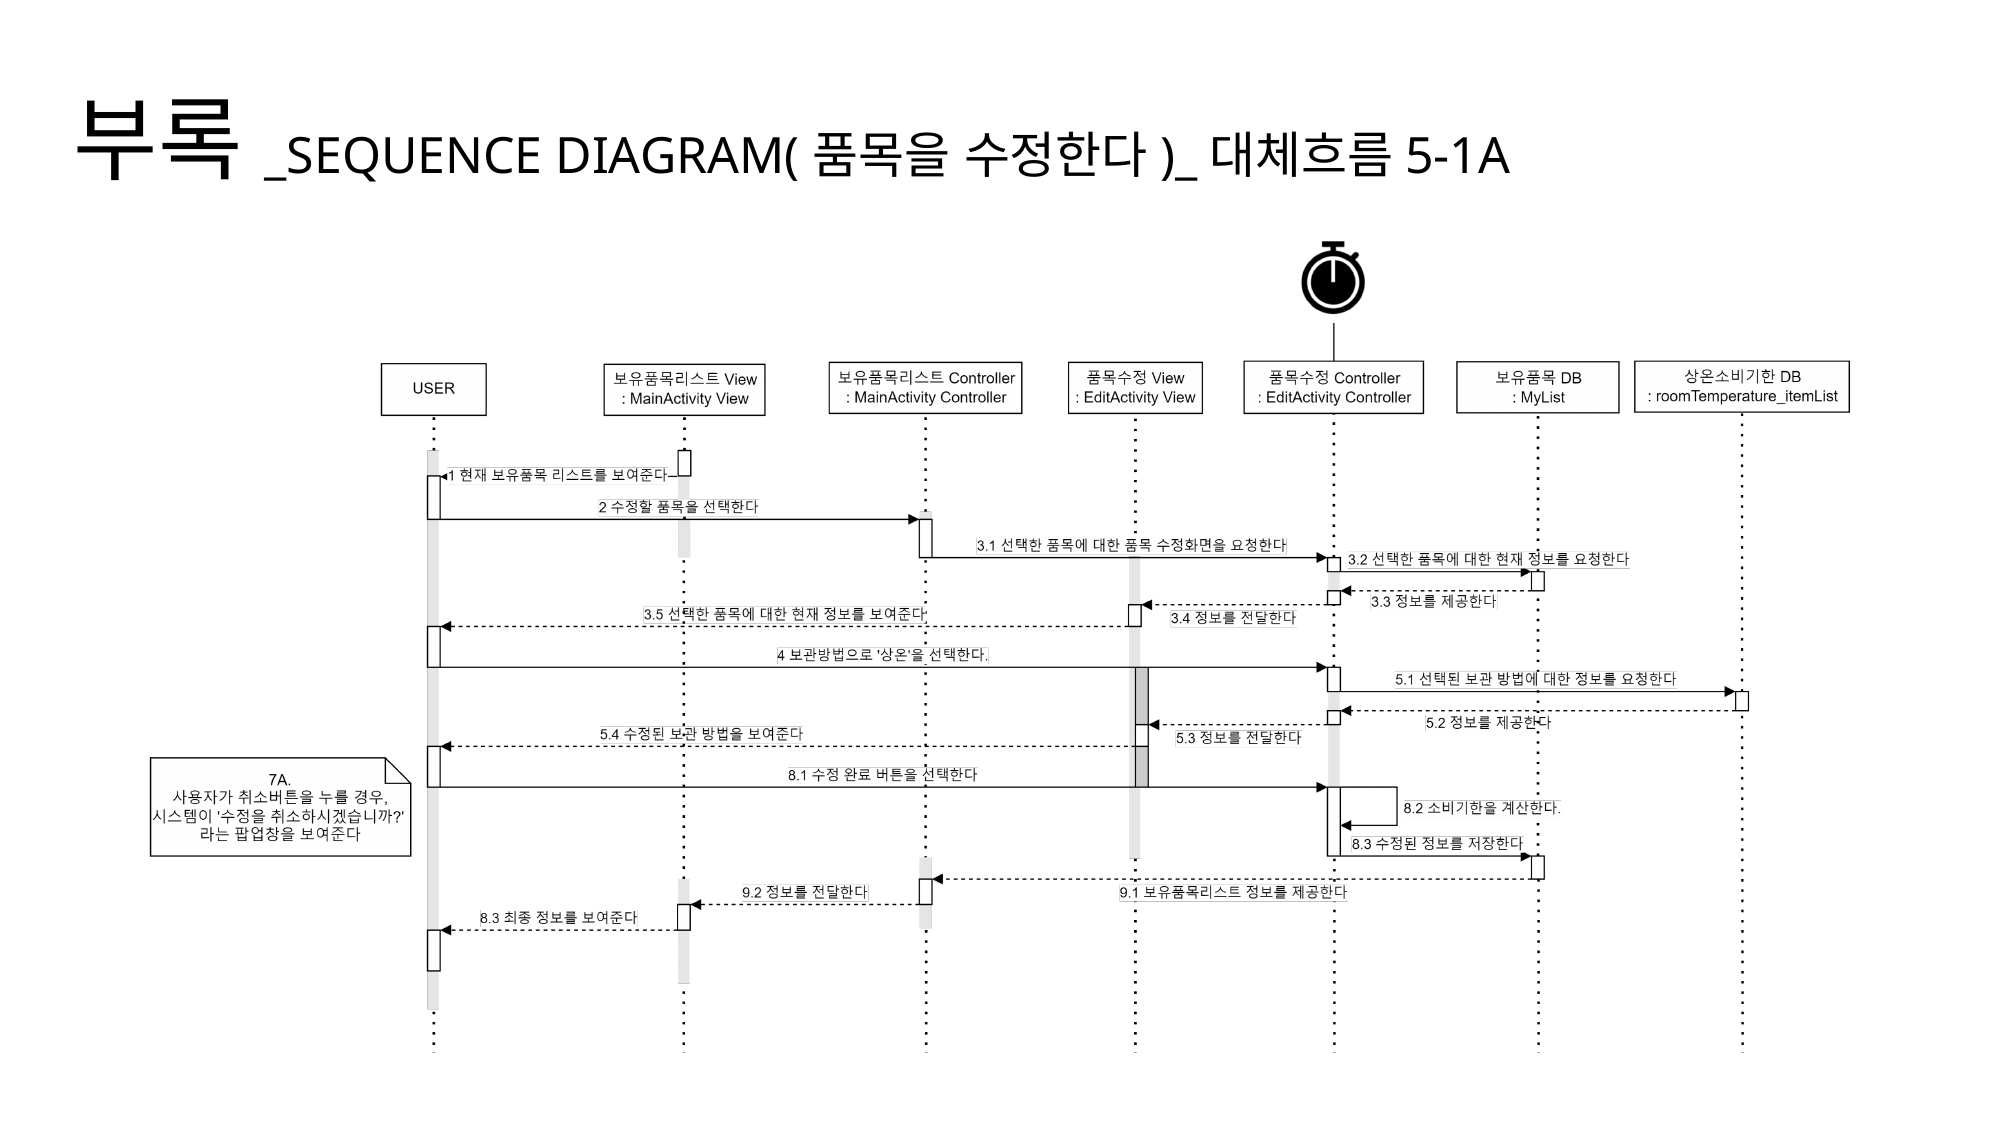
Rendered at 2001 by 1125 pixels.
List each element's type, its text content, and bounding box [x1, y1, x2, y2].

picture [137, 220, 1863, 1053]
text_box 부록_SEQUENCE DIAGRAM(품목을 수정한다)_대체흐름5-1A [58, 20, 1784, 268]
